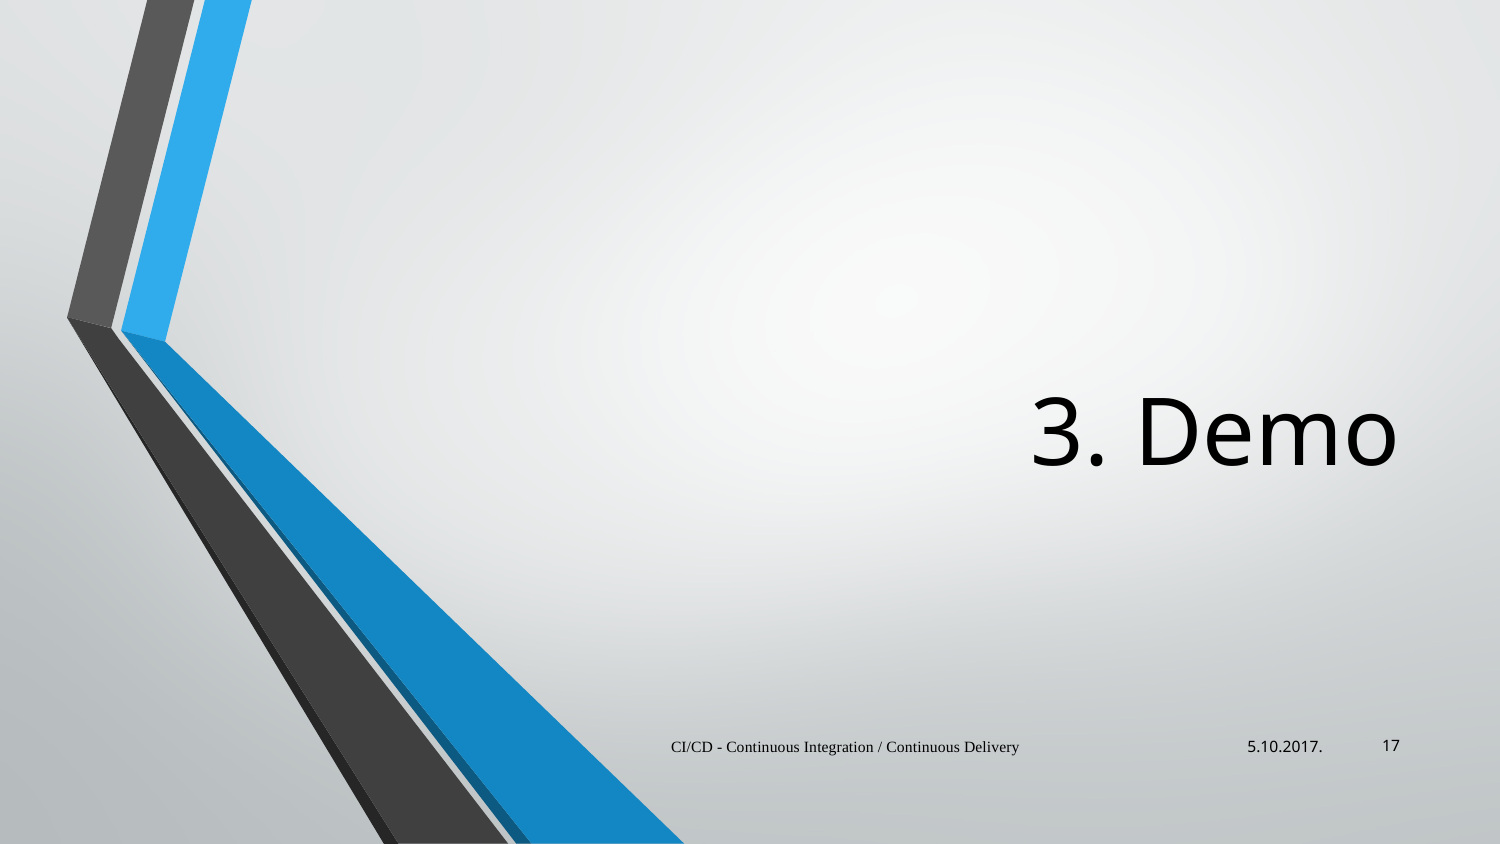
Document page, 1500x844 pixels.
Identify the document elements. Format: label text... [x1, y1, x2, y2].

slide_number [1197, 723, 1338, 769]
title 3. Demo [360, 169, 1416, 492]
slide_number 17 [1347, 723, 1416, 769]
footer CI/CD - Continuous Integration / Continuous Delivery [656, 723, 1188, 769]
